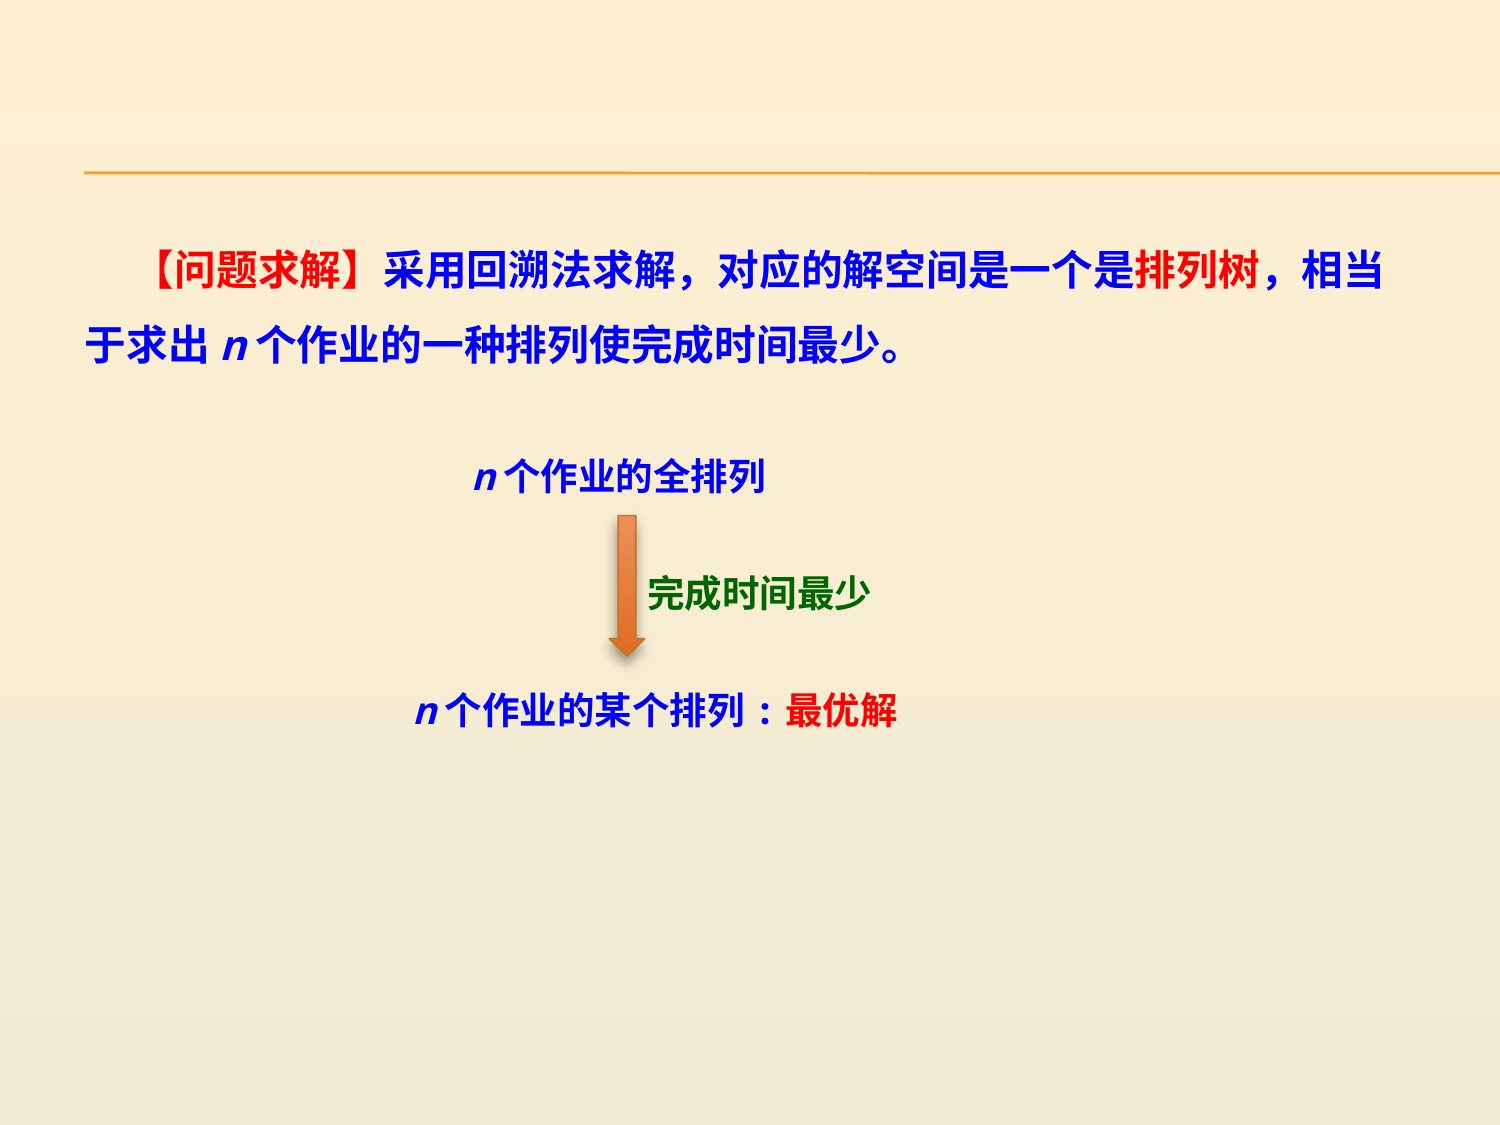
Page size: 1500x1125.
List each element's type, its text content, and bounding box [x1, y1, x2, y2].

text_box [398, 445, 950, 741]
text_box 【问题求解】采用回溯法求解，对应的解空间是一个是排列树，相当于求出n个作业的一种排列使完成时间最少。 [70, 210, 1407, 376]
